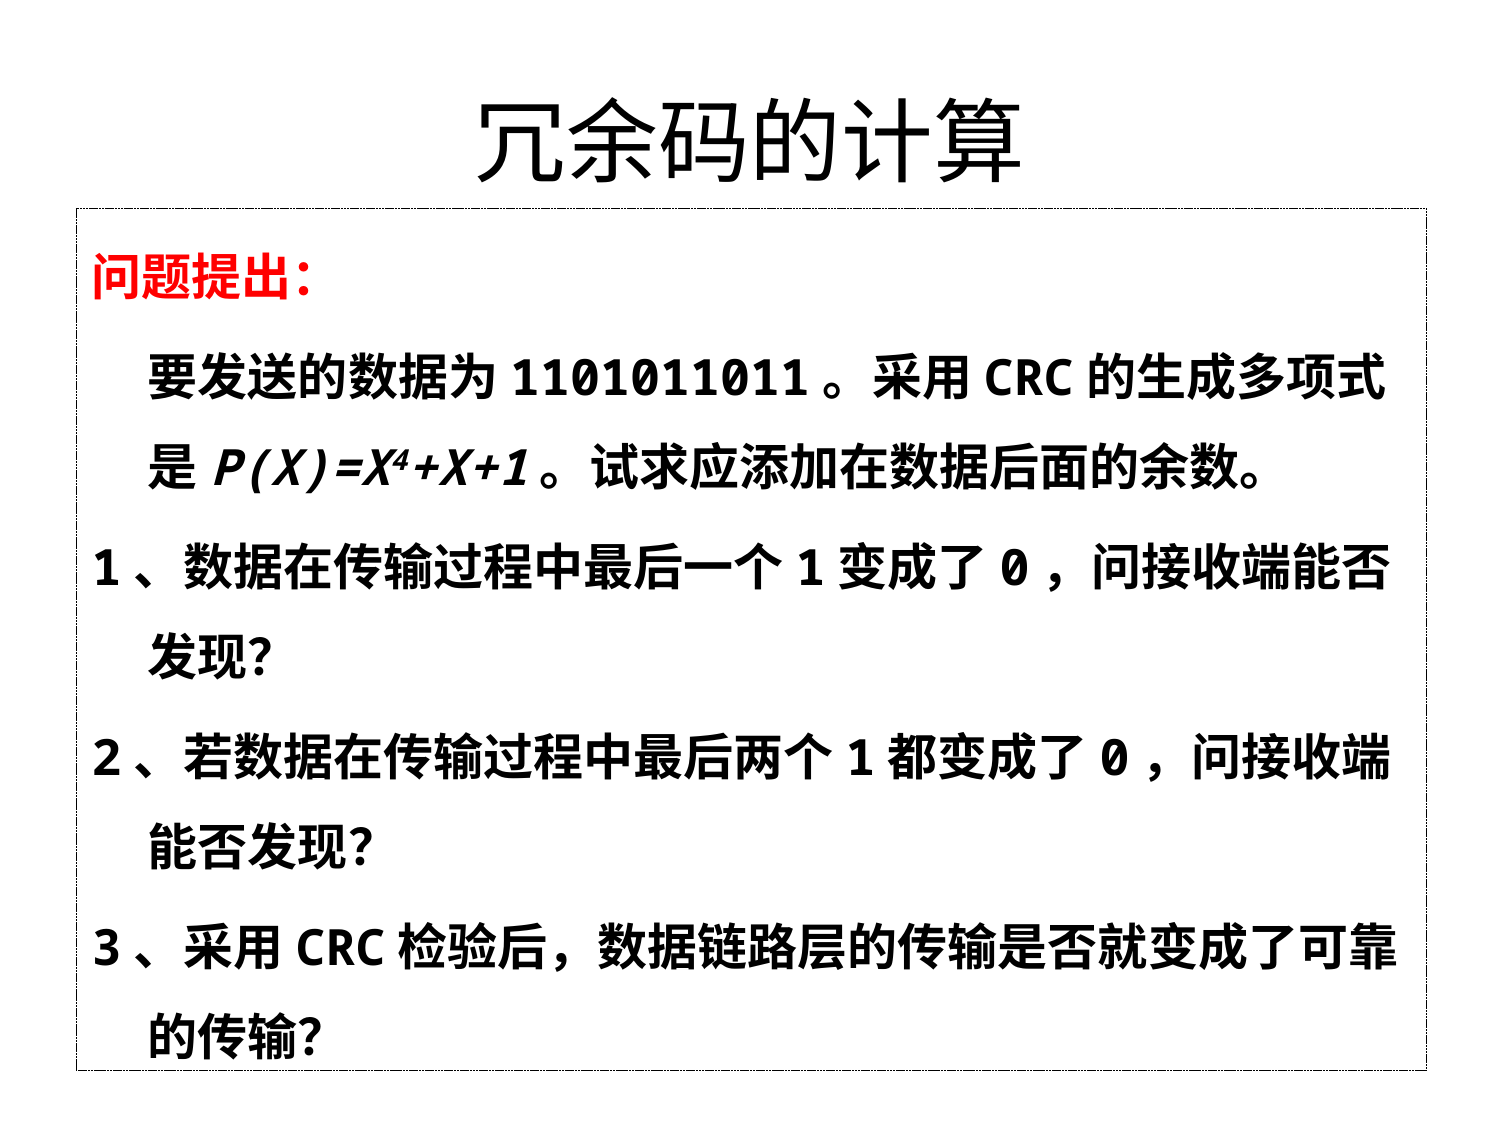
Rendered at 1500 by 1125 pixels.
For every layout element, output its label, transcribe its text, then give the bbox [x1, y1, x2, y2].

list 问题提出： 要发送的数据为1101011011。采用CRC的生成多项式是P(X)=X4+X+1。试求应添加在数据后面的余数。 1、数据在传输过程中最后一个1变成了0，问接收端能否发现？ 2、若数据在传输过程中最后两个1都变成了0，问接收端能否发现？ 3、采用CRC检验后，数据链路层的传输是否就变成了可靠的传输？ [76, 208, 1427, 1071]
title 冗余码的计算 [75, 45, 1425, 233]
